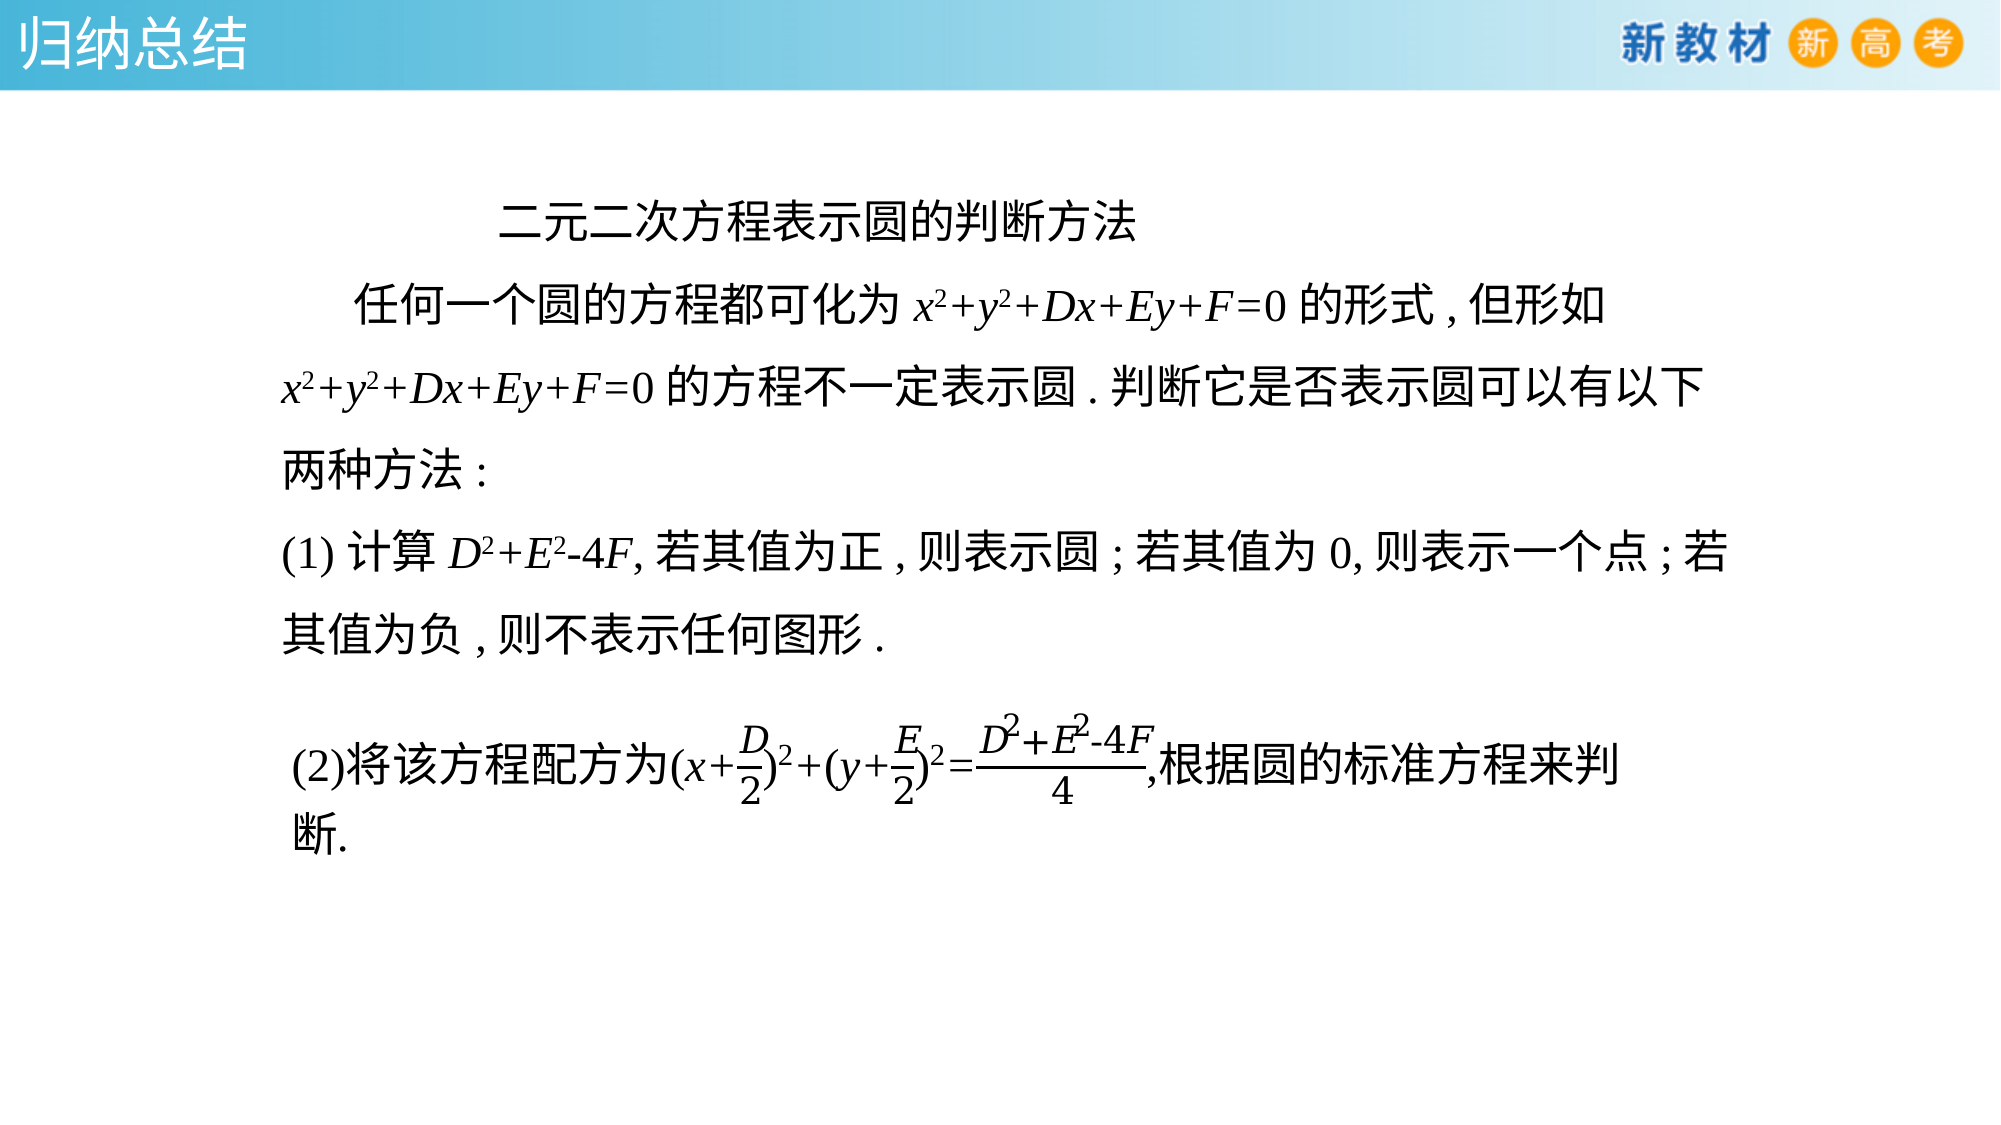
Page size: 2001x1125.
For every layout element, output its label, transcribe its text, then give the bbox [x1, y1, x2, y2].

text_box 二元二次方程表示圆的判断方法 任何一个圆的方程都可化为x2+y2+Dx+Ey+F=0的形式,但形如x2+y2+Dx+Ey+F=0的方程不一定表示圆.判断它是否表示圆可以有以下两种方法: (1)计算D2+E2-4F,若其值为正,则表示圆;若其值为0,则表示一个点;若其值为负,则不表示任何图形. [266, 158, 1764, 668]
text_box 归纳总结 [1, 0, 265, 85]
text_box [291, 709, 1626, 866]
picture [0, 0, 2001, 1125]
